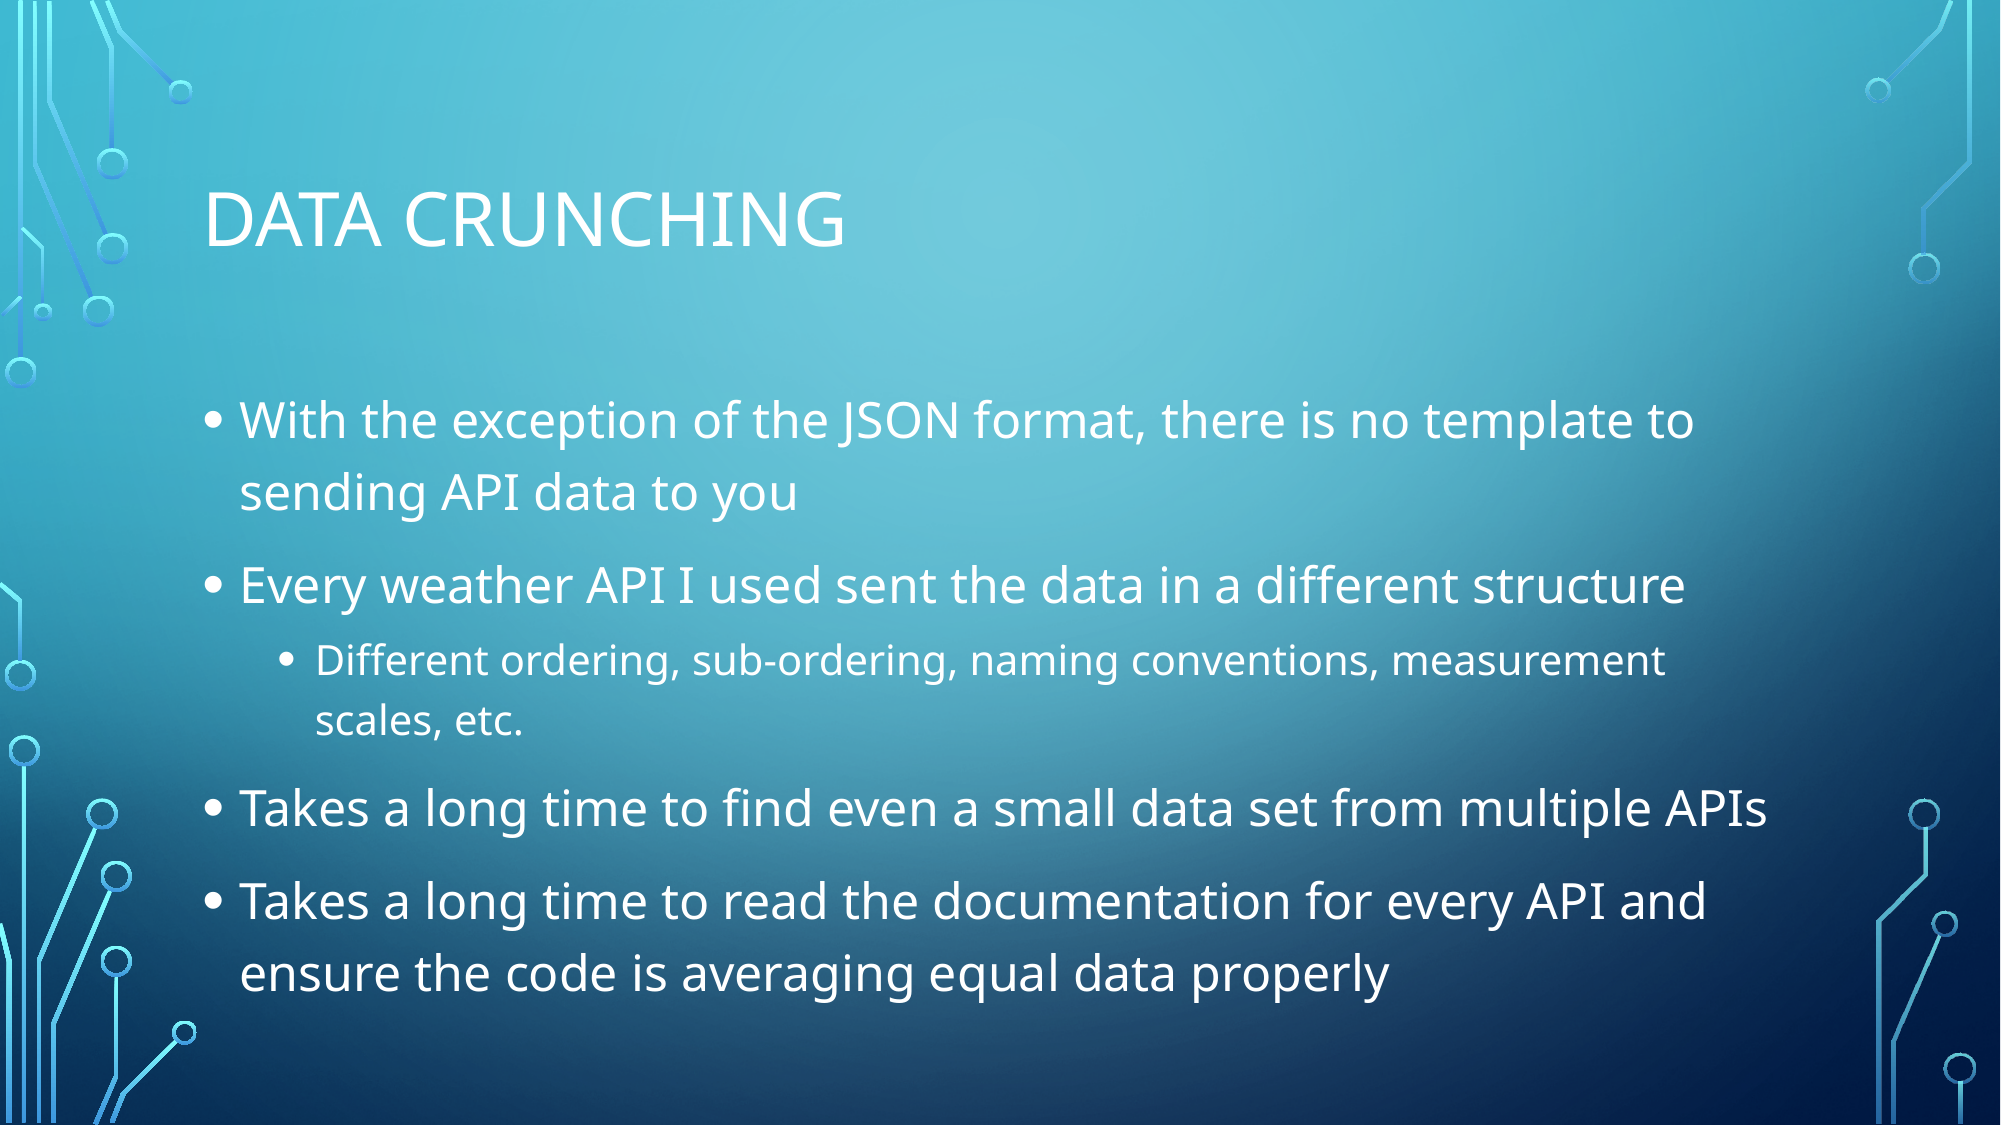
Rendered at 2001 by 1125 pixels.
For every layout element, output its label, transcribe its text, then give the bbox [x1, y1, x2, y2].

title Data crunching [187, 101, 1813, 344]
list With the exception of the JSON format, there is no template to sending API data to you Every weather API I used sent the data in a different structure Different ordering, sub-ordering, naming conventions, measurement scales, etc. Takes a long time to find even a small data set from multiple APIs Takes a long time to read the documentation for every API and ensure the code is averaging equal data properly [187, 369, 1813, 950]
